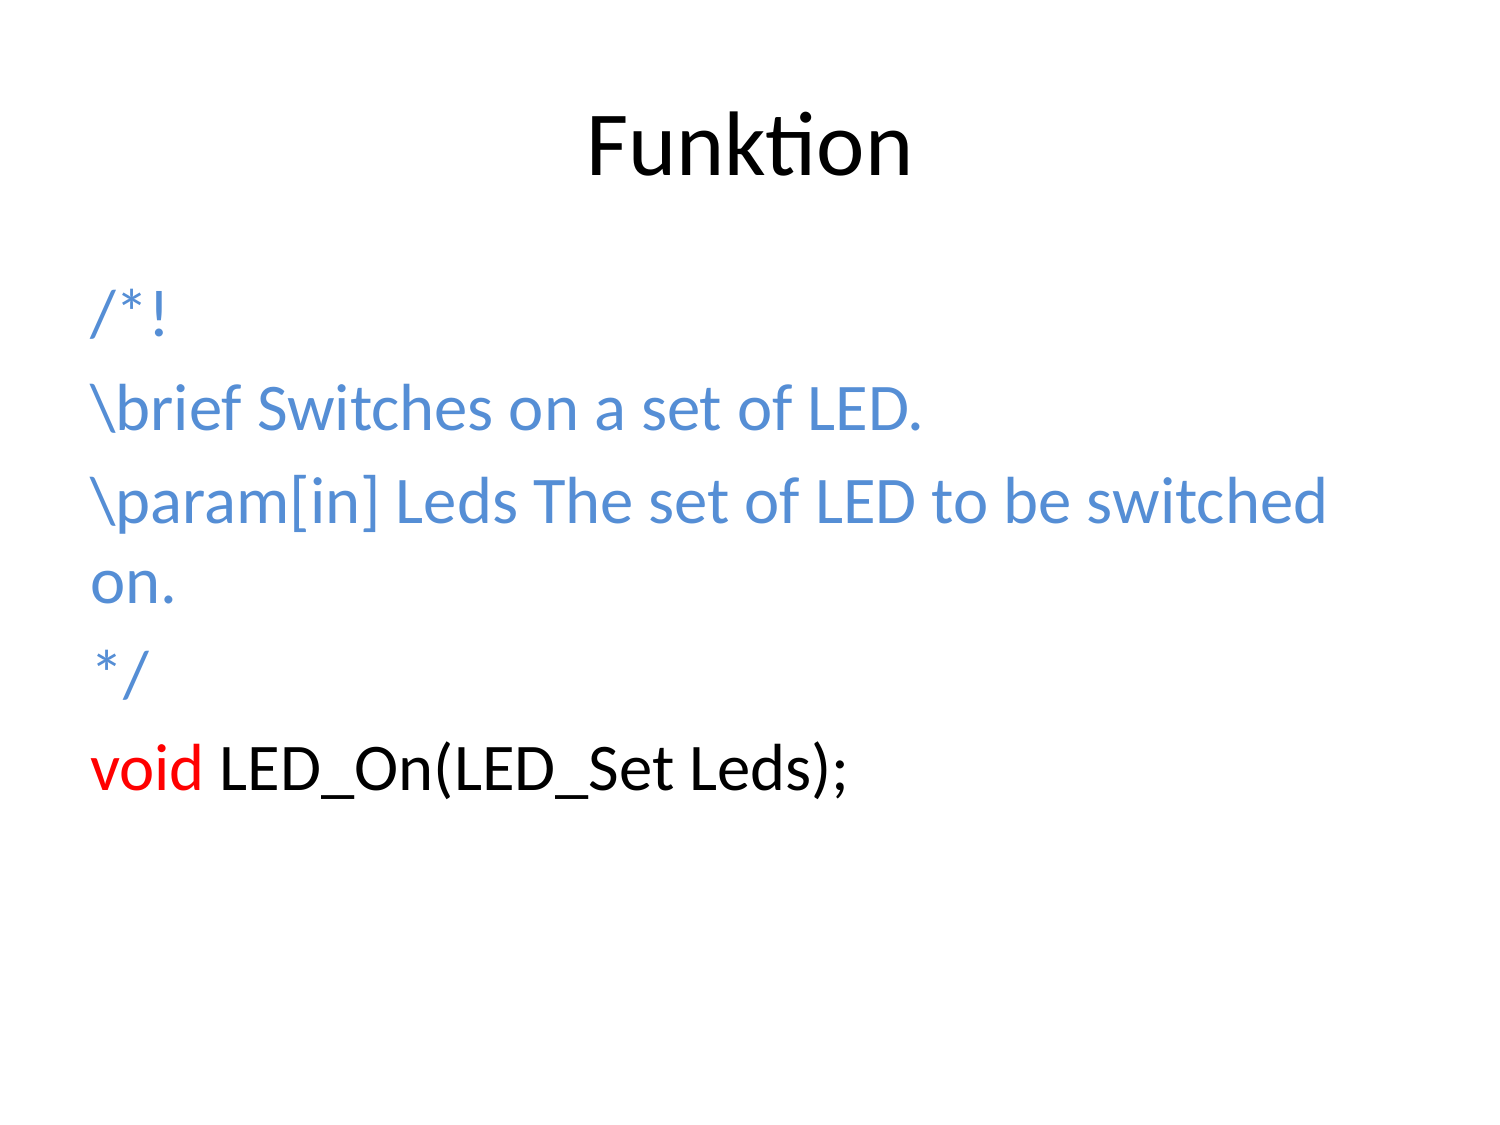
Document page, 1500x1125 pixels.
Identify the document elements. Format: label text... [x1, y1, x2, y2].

list /*! \brief Switches on a set of LED. \param[in] Leds The set of LED to be switched on. */ void LED_On(LED_Set Leds); [75, 262, 1425, 1005]
title Funktion [75, 45, 1425, 233]
